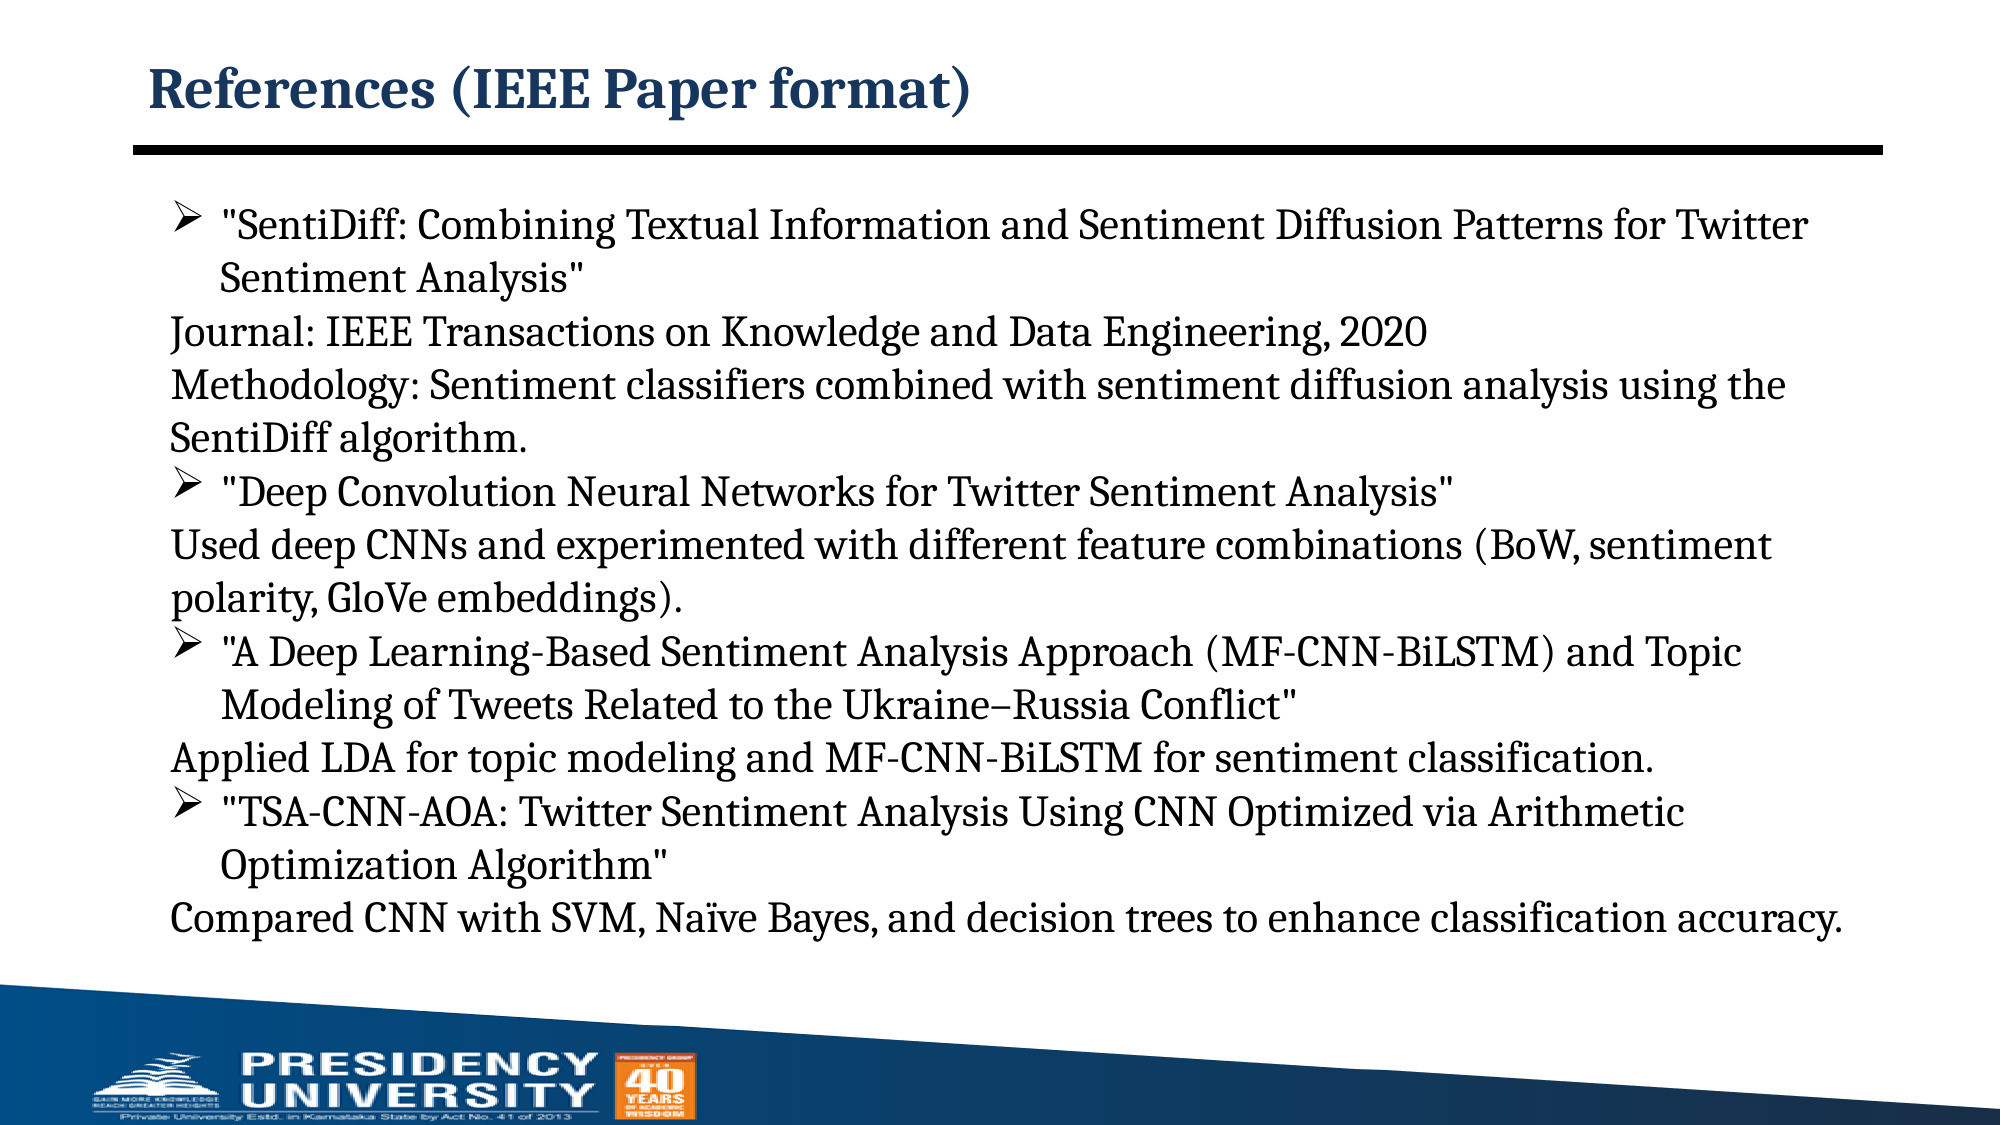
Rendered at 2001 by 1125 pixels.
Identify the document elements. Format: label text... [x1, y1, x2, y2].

picture [0, 982, 2000, 1125]
list "SentiDiff: Combining Textual Information and Sentiment Diffusion Patterns for Twitter Sentiment Analysis" Journal: IEEE Transactions on Knowledge and Data Engineering, 2020 Methodology: Sentiment classifiers combined with sentiment diffusion analysis using the SentiDiff algorithm. "Deep Convolution Neural Networks for Twitter Sentiment Analysis" Used deep CNNs and experimented with different feature combinations (BoW, sentiment polarity, GloVe embeddings). "A Deep Learning-Based Sentiment Analysis Approach (MF-CNN-BiLSTM) and Topic Modeling of Tweets Related to the Ukraine–Russia Conflict" Applied LDA for topic modeling and MF-CNN-BiLSTM for sentiment classification. "TSA-CNN-AOA: Twitter Sentiment Analysis Using CNN Optimized via Arithmetic Optimization Algorithm" Compared CNN with SVM, Naïve Bayes, and decision trees to enhance classification accuracy. [133, 187, 1884, 1000]
title References (IEEE Paper format) [133, 45, 1884, 125]
